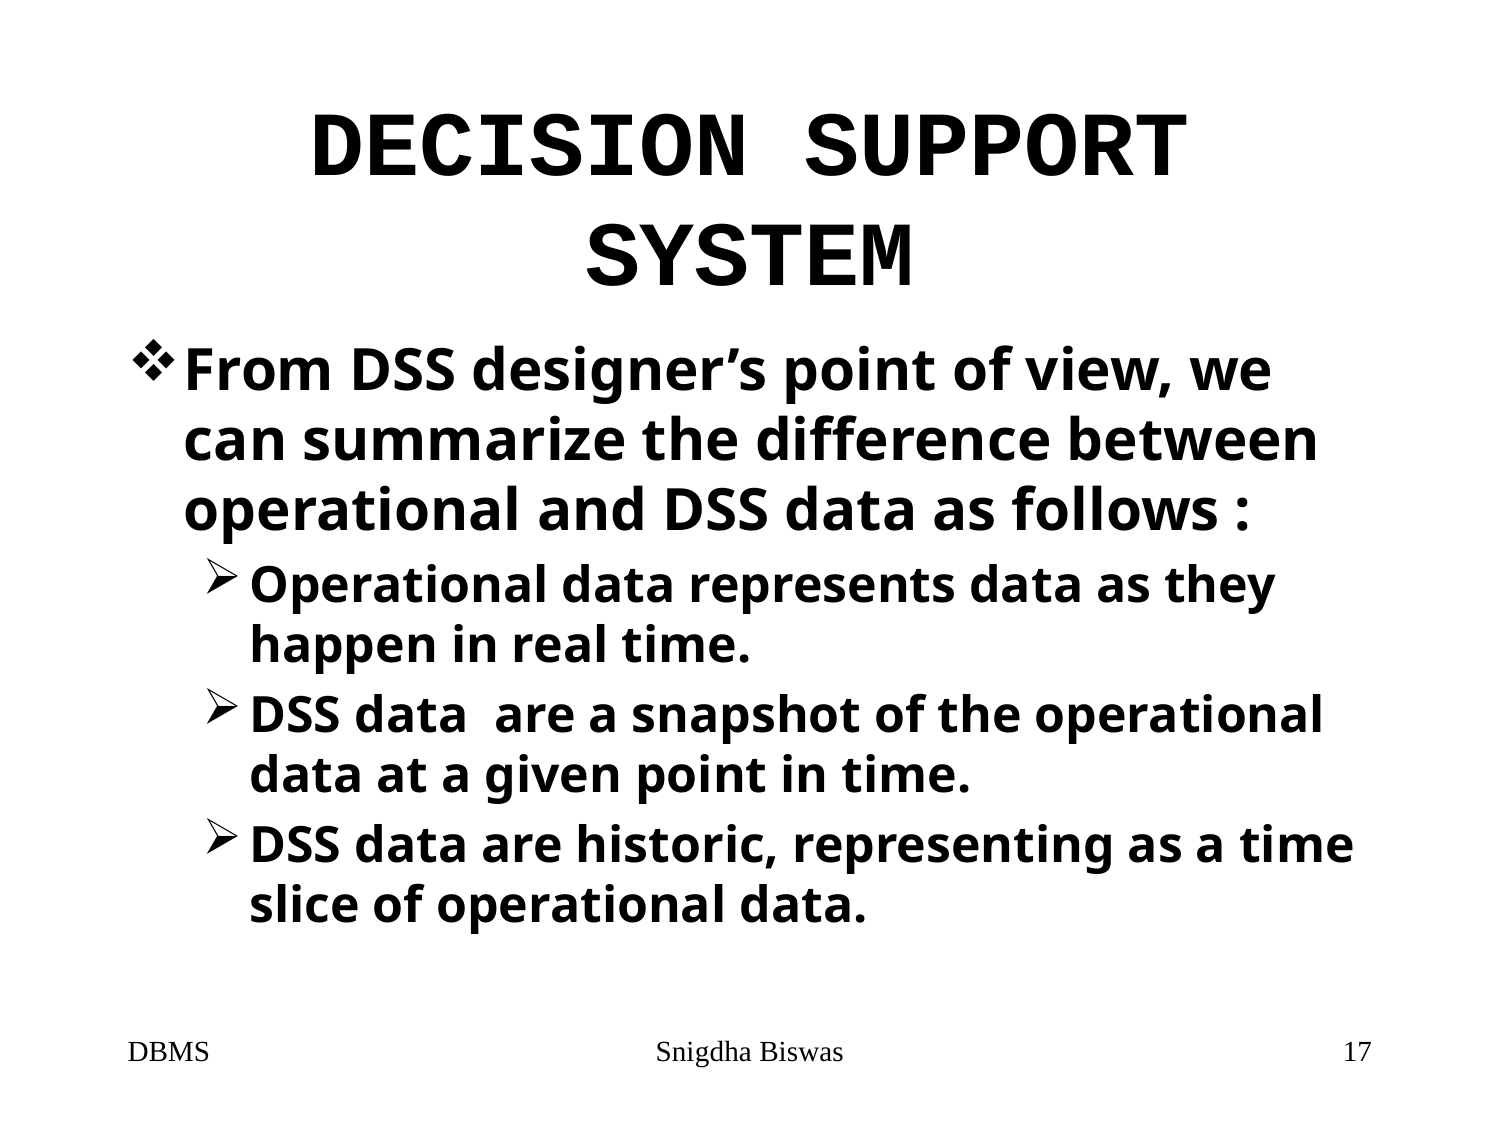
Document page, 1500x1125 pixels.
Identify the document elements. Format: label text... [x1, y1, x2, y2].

footer Snigdha Biswas [512, 1024, 988, 1101]
title DECISION SUPPORT SYSTEM [112, 99, 1388, 288]
list From DSS designer’s point of view, we can summarize the difference between operational and DSS data as follows : Operational data represents data as they happen in real time. DSS data are a snapshot of the operational data at a given point in time. DSS data are historic, representing as a time slice of operational data. [112, 324, 1388, 1001]
slide_number 17 [1074, 1024, 1388, 1101]
slide_number DBMS [112, 1024, 426, 1101]
